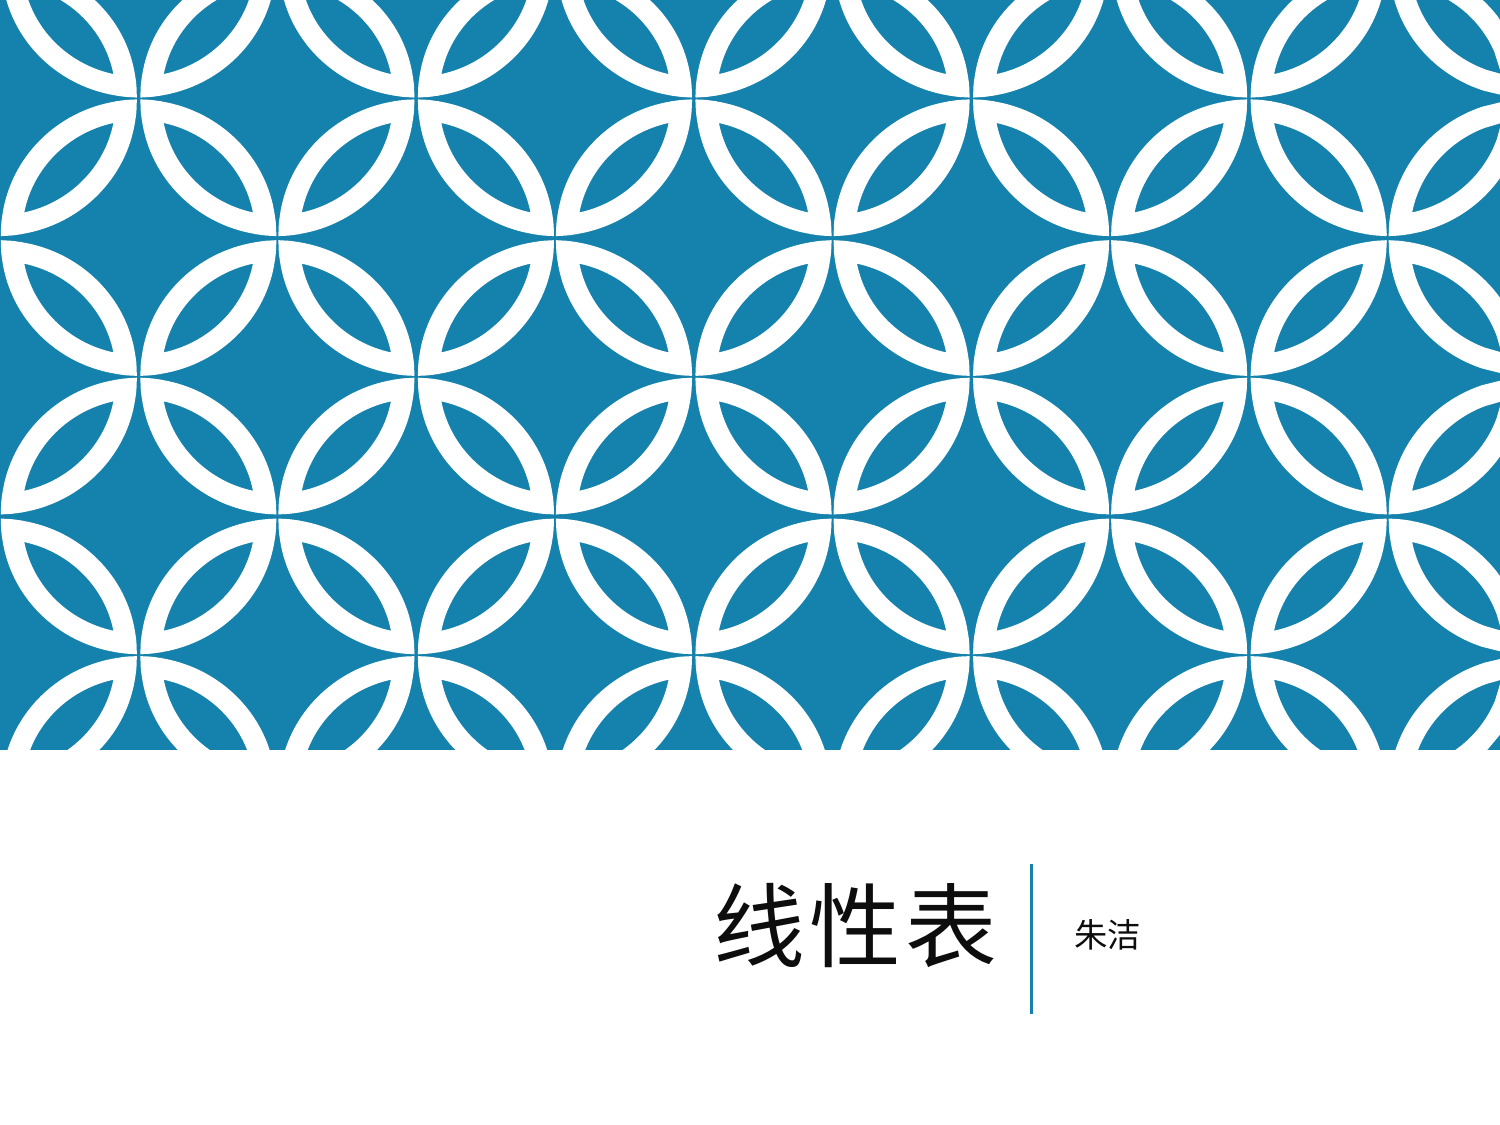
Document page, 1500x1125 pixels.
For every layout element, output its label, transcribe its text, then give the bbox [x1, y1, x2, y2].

subtitle 朱洁 [1059, 813, 1454, 1054]
title 线性表 [56, 813, 1013, 1054]
